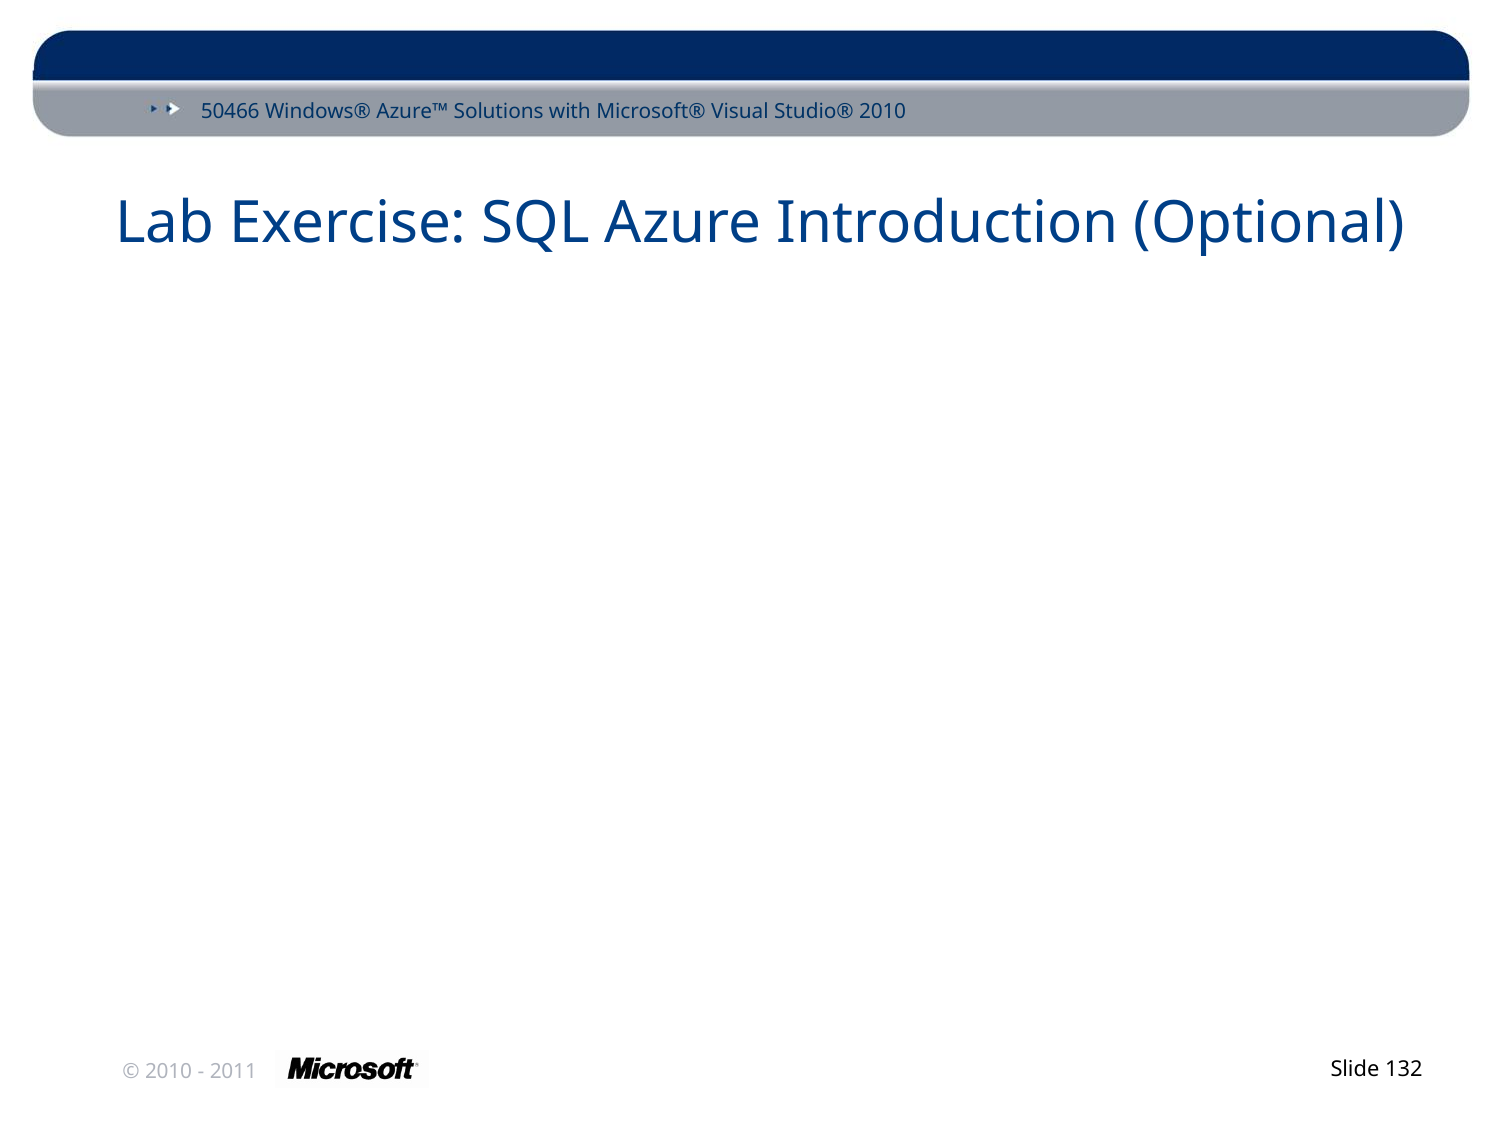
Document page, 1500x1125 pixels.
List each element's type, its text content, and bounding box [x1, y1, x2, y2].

title Lab Exercise: SQL Azure Introduction (Optional) [100, 143, 1433, 262]
picture [275, 1050, 429, 1088]
picture [0, 1, 1500, 159]
